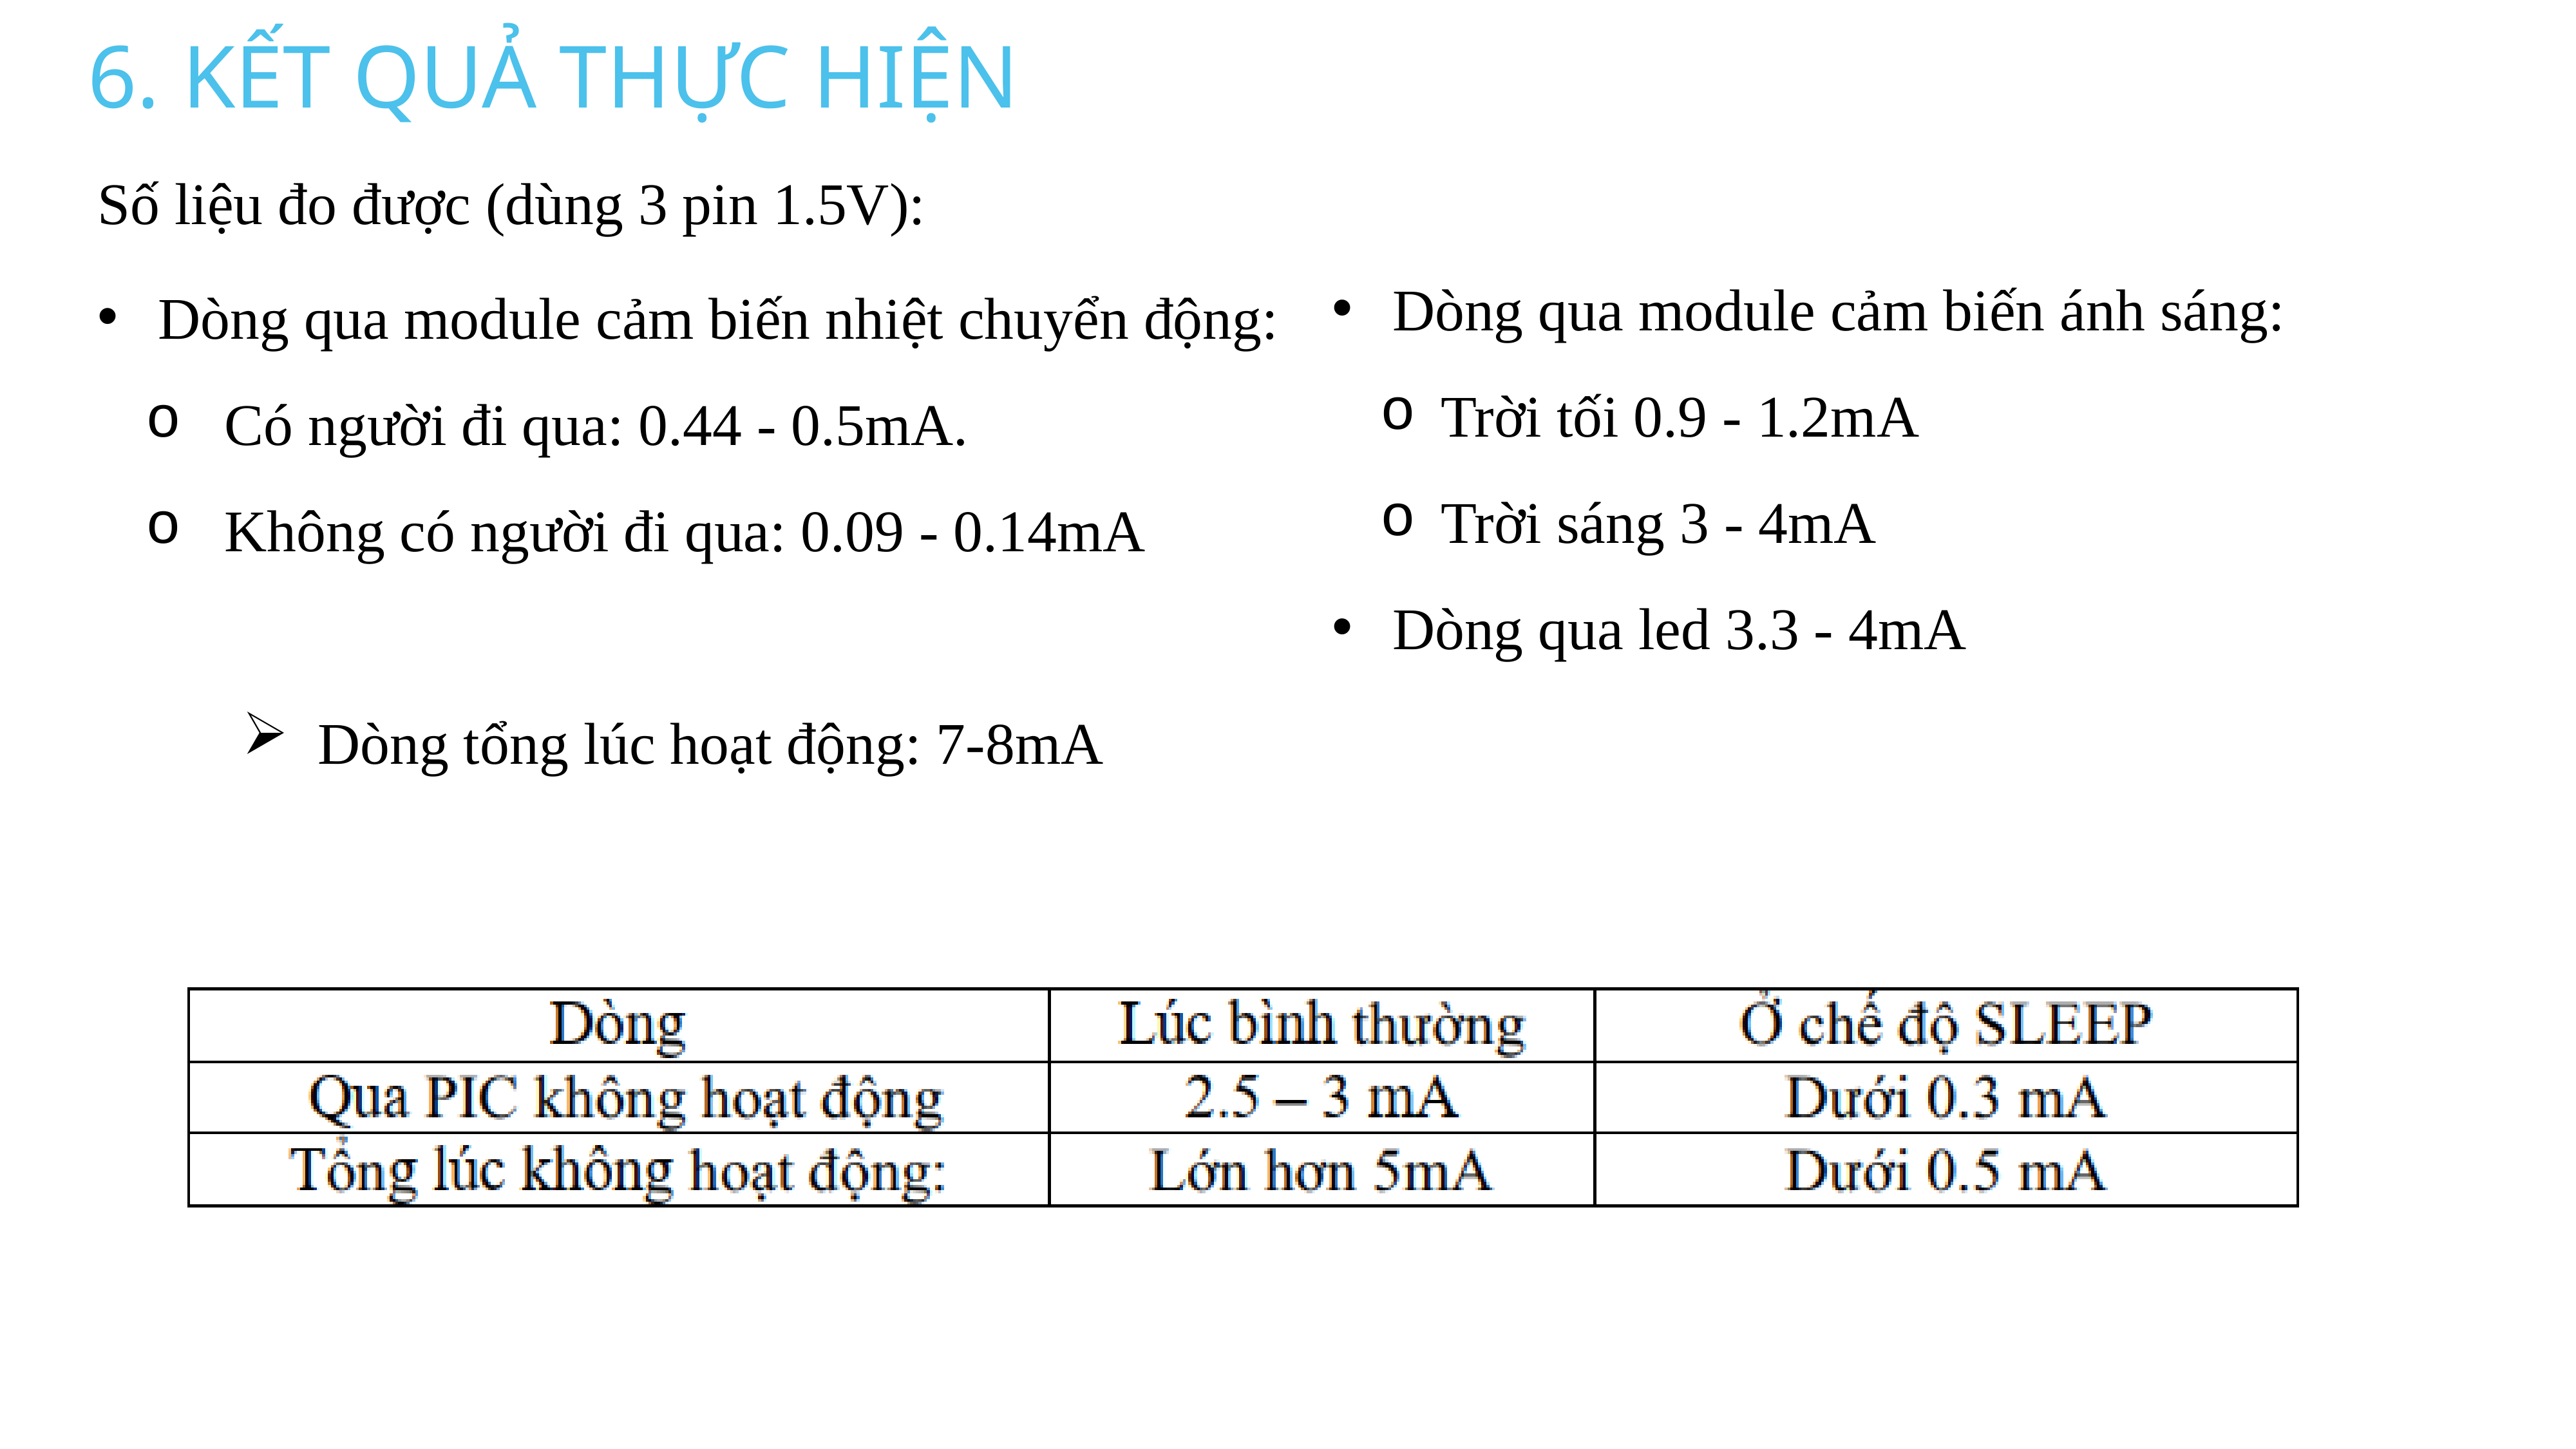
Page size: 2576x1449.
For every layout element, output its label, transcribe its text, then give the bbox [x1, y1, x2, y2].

picture [185, 982, 2308, 1213]
text_box 6. KẾT QUẢ THỰC HIỆN [88, 21, 2029, 125]
text_box Số liệu đo được (dùng 3 pin 1.5V): Dòng qua module cảm biến nhiệt chuyển động: Có người đi qua: 0.44 - 0.5mA. Không có người đi qua: 0.09 - 0.14mA Dòng tổng lúc hoạt động: 7-8mA Dòng qua module cảm biến ánh sáng: Trời tối 0.9 - 1.2mA Trời sáng 3 - 4mA Dòng qua led 3.3 - 4mA [88, 125, 2576, 1138]
